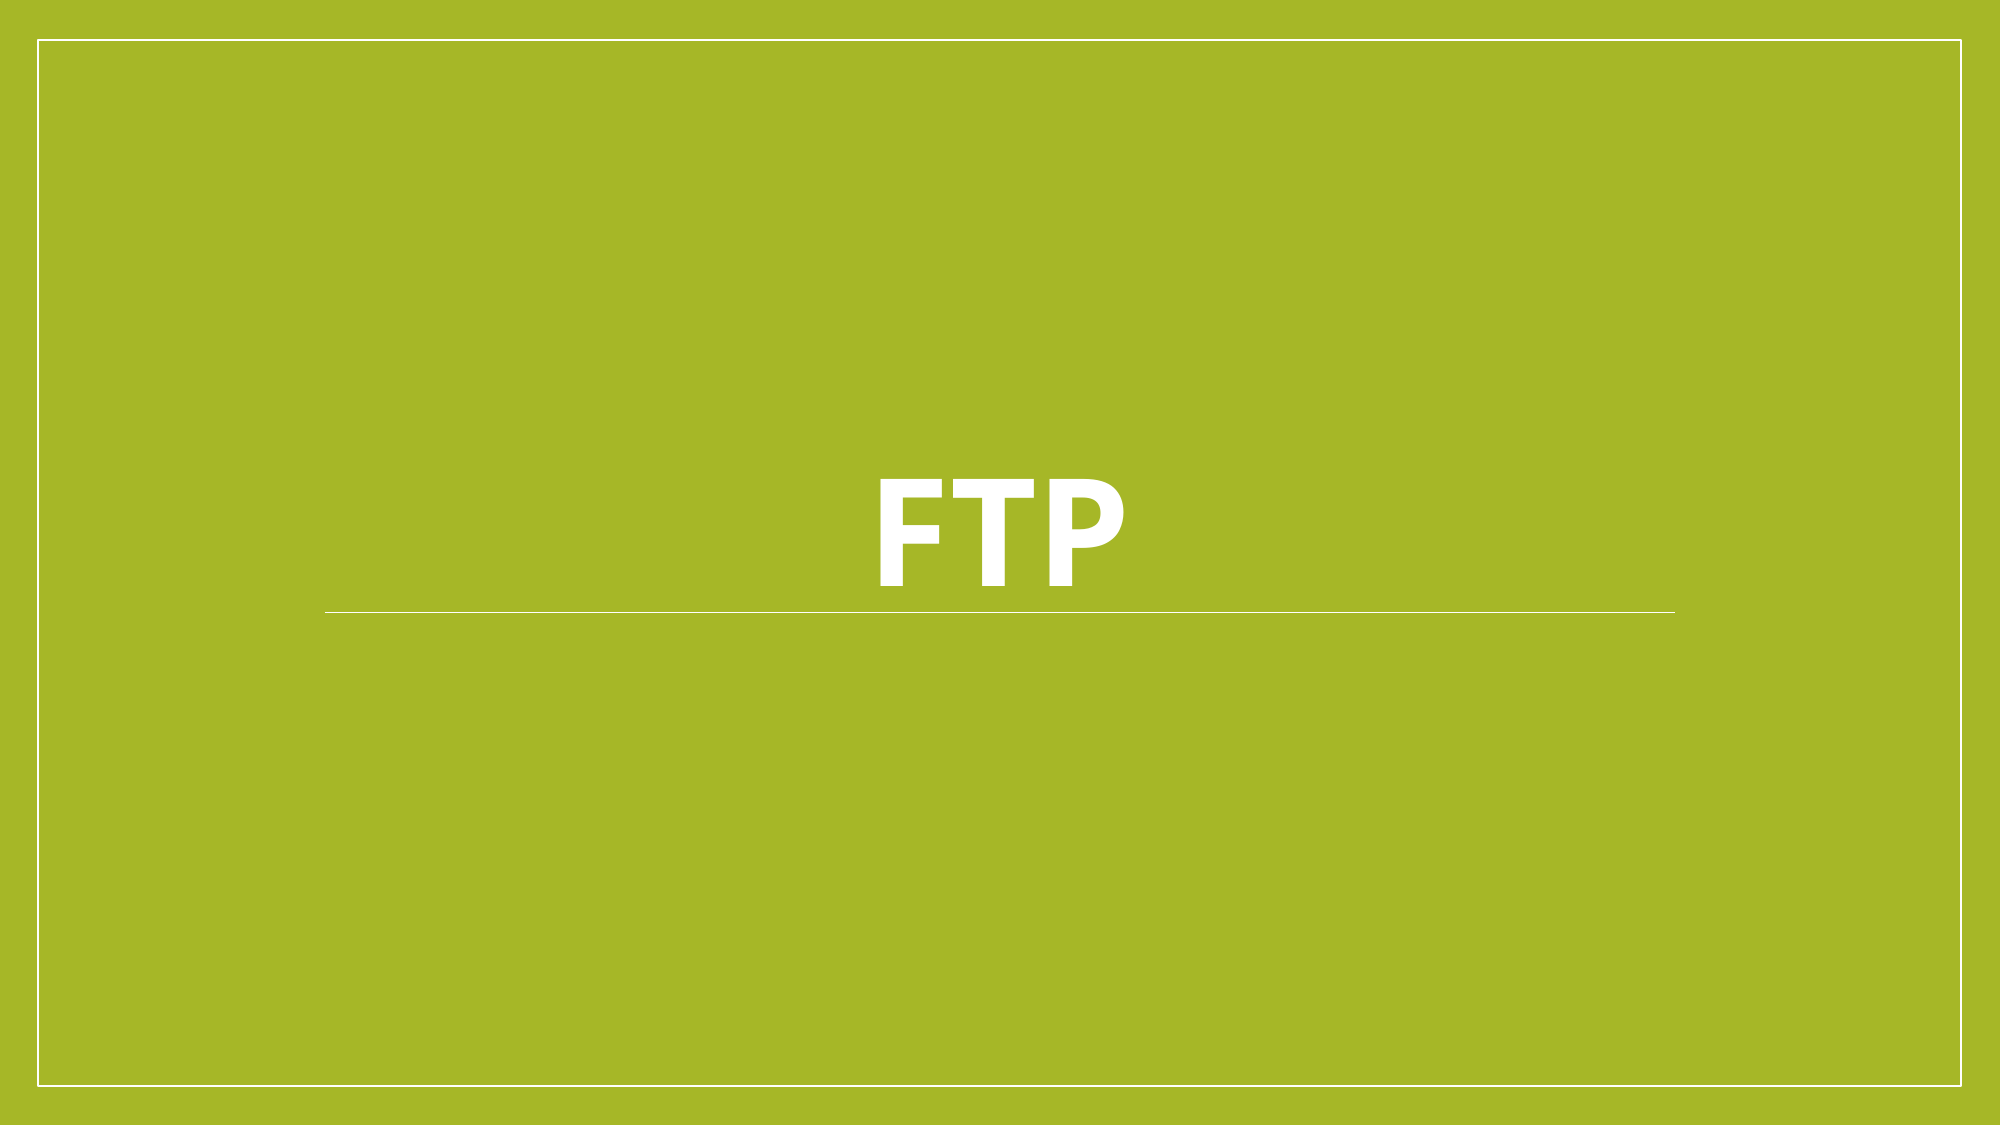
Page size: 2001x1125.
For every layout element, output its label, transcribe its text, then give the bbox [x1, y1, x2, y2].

title FTP [182, 144, 1818, 625]
